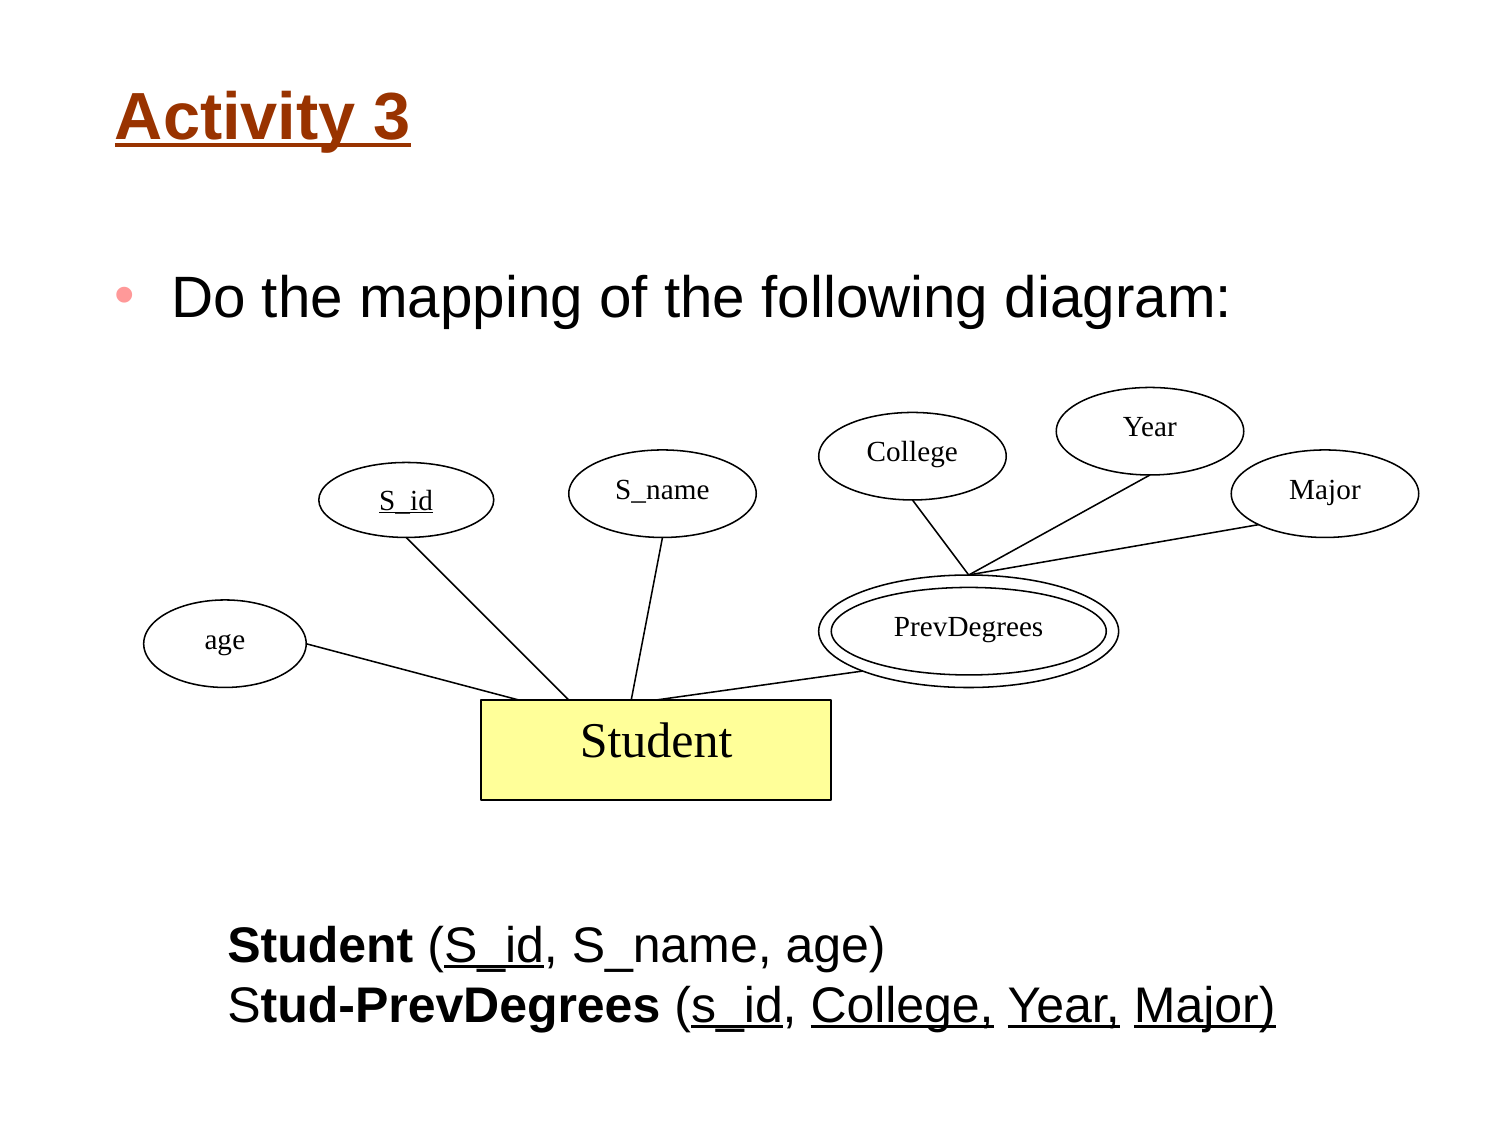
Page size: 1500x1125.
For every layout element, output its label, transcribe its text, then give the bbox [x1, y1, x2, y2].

title Activity 3 [99, 26, 1463, 200]
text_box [143, 387, 1419, 801]
text_box Student (S_id, S_name, age) Stud-PrevDegrees (s_id, College, Year, Major) [212, 905, 1400, 1041]
list Do the mapping of the following diagram: [99, 252, 1463, 1013]
